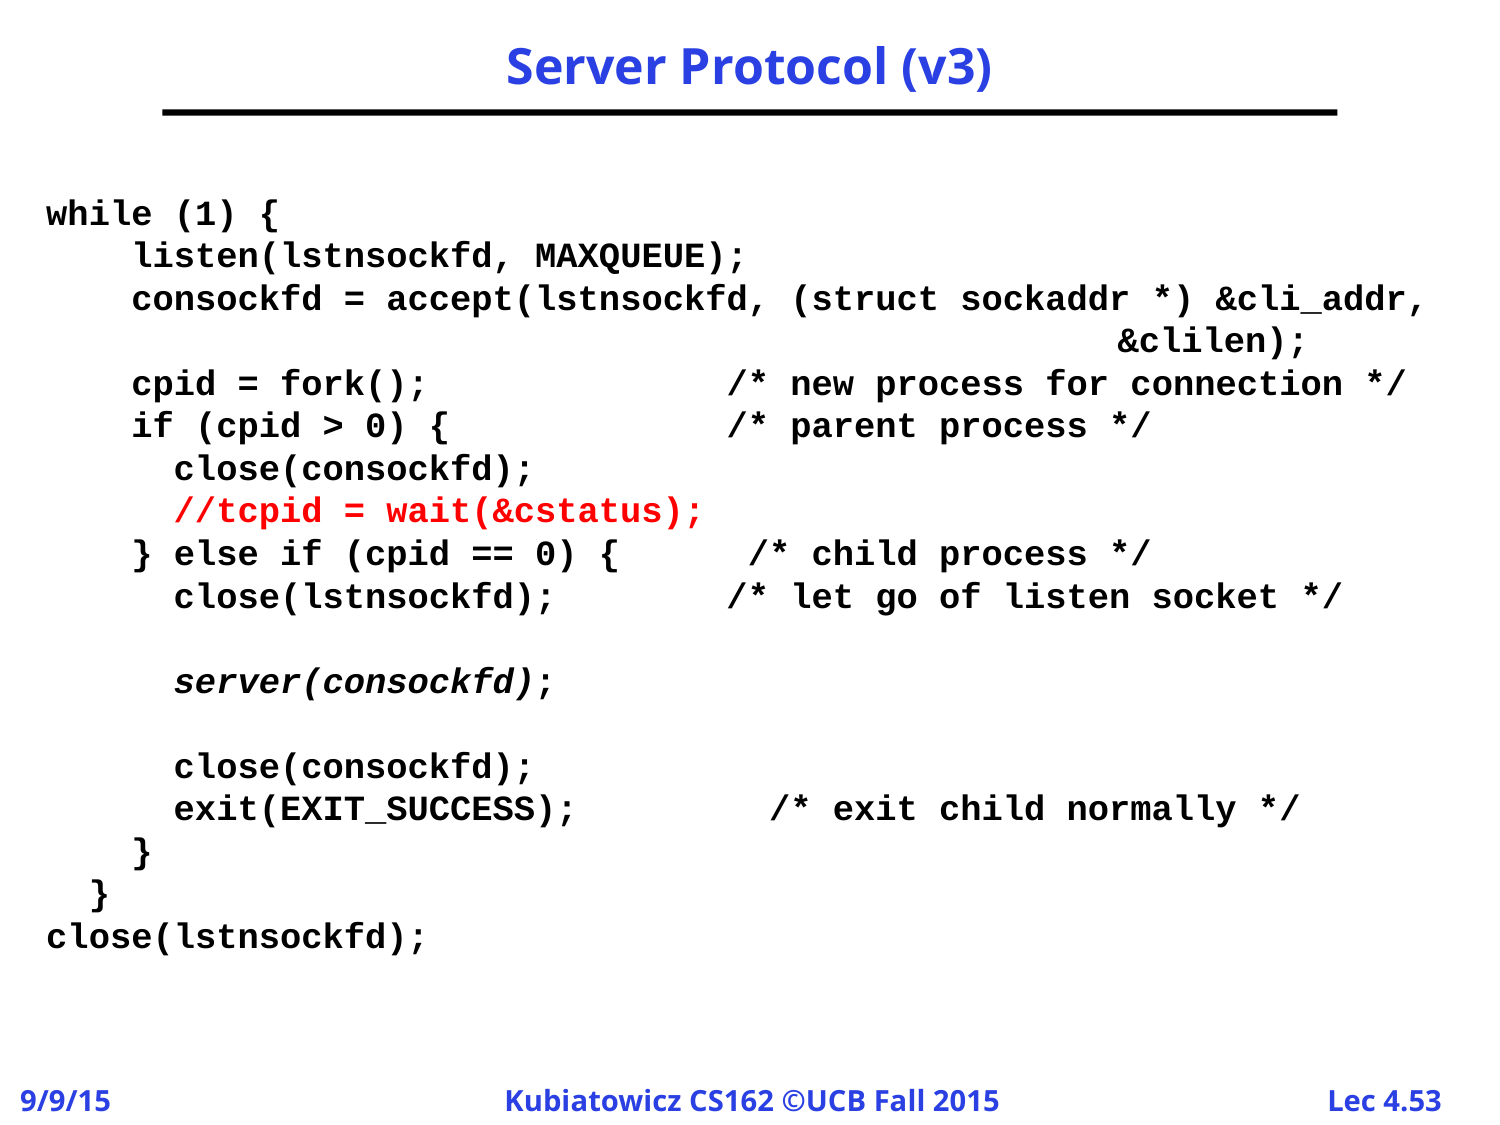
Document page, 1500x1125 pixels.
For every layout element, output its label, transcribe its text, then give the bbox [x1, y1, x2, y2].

title Server Protocol (v3) [162, 24, 1338, 113]
text_box while (1) { listen(lstnsockfd, MAXQUEUE); consockfd = accept(lstnsockfd, (struct sockaddr *) &cli_addr, &clilen); cpid = fork(); /* new process for connection */ if (cpid > 0) { /* parent process */ close(consockfd); //tcpid = wait(&cstatus); } else if (cpid == 0) { /* child process */ close(lstnsockfd); /* let go of listen socket */ server(consockfd); close(consockfd); exit(EXIT_SUCCESS); /* exit child normally */ } } close(lstnsockfd); [31, 182, 1475, 963]
